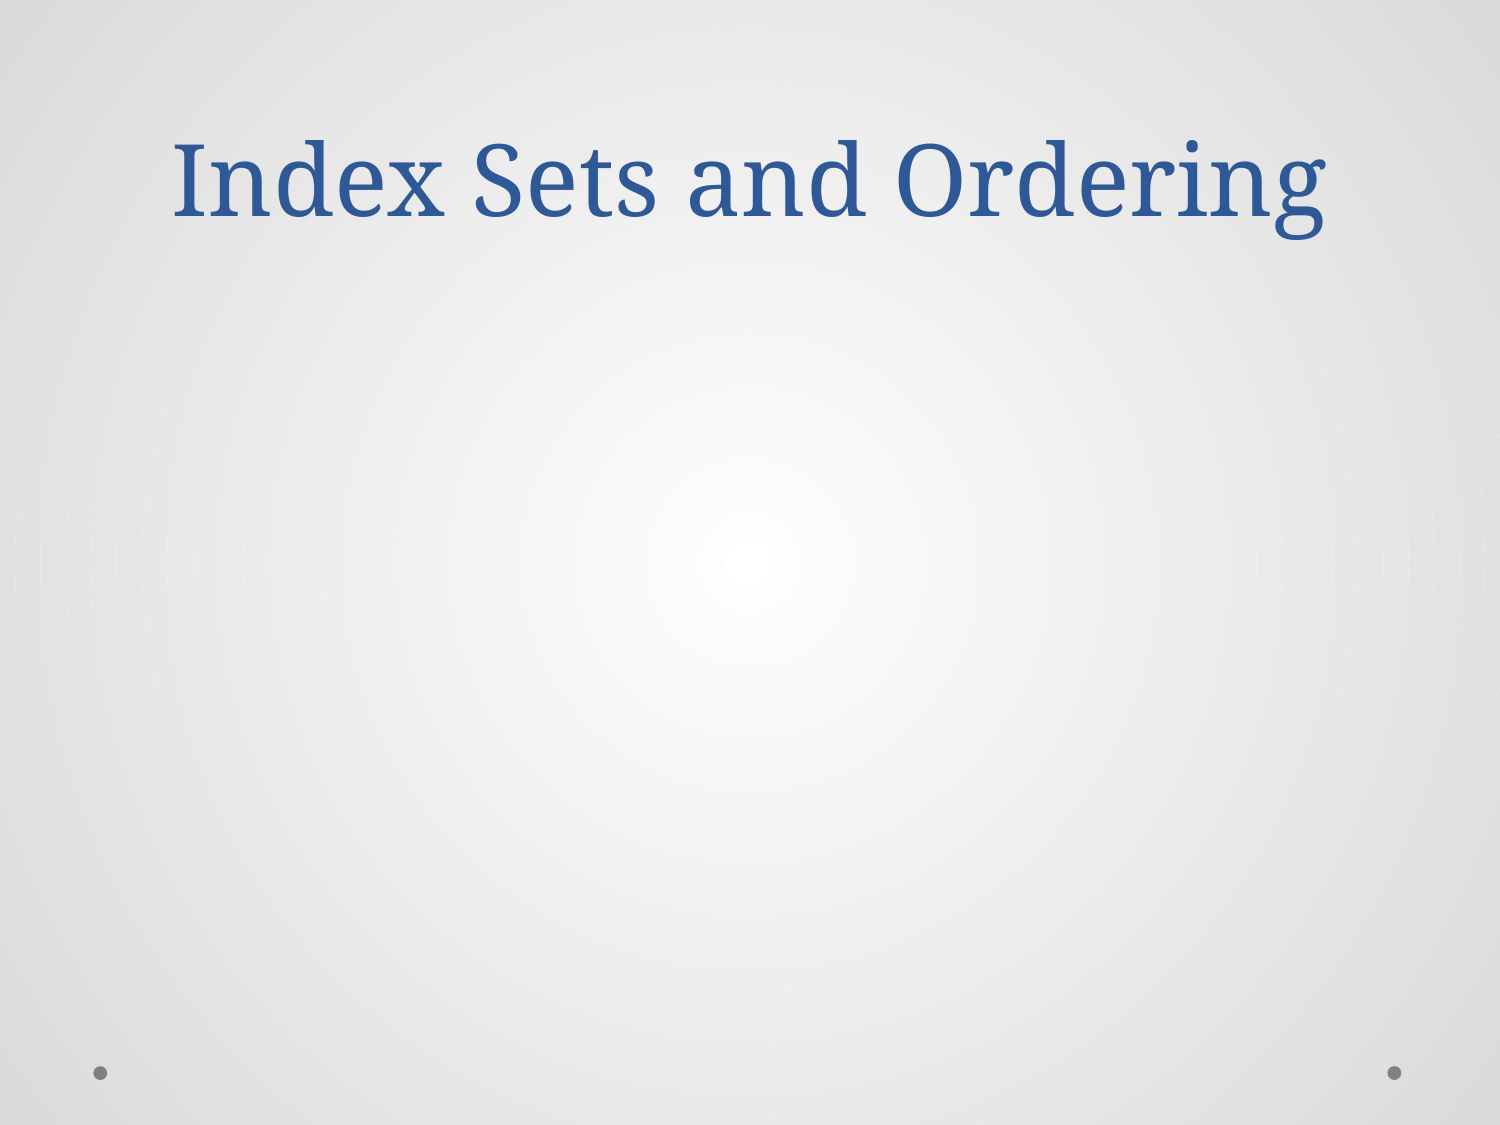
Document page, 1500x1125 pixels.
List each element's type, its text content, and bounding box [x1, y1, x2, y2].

title Index Sets and Ordering [75, 0, 1425, 245]
